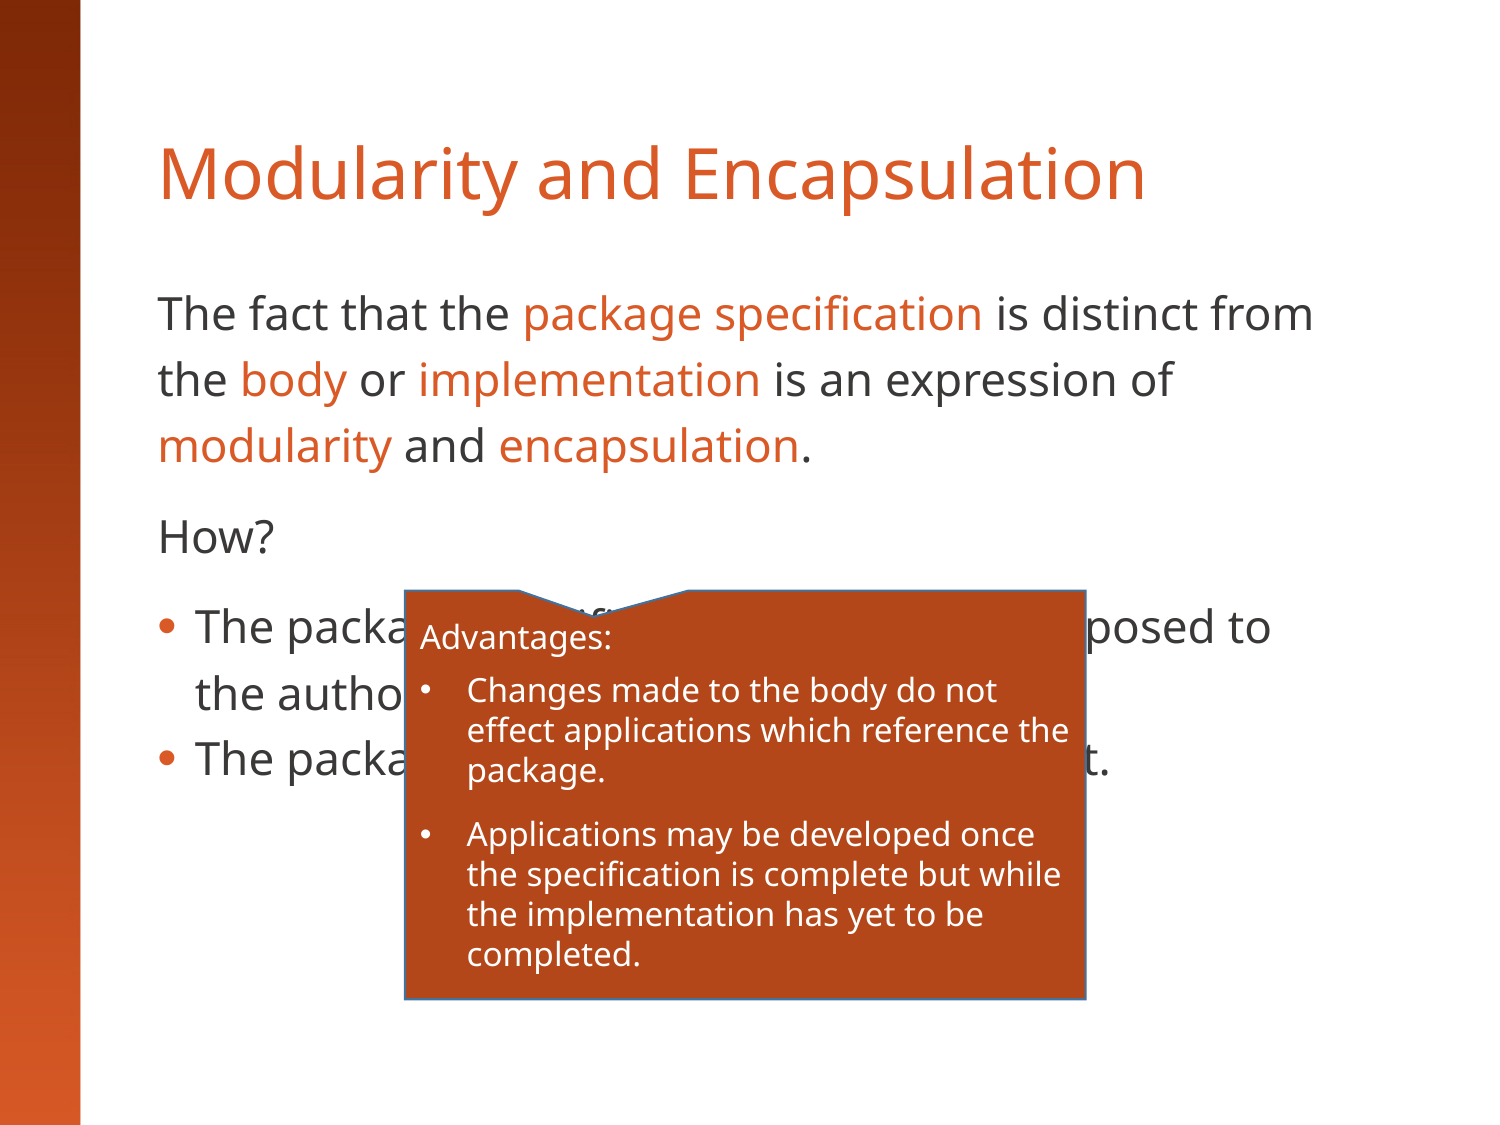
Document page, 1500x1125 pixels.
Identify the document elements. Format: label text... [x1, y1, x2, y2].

text_box Advantages: Changes made to the body do not effect applications which reference the package. Applications may be developed once the specification is complete but while the implementation has yet to be completed. [403, 589, 1087, 1001]
picture [0, 0, 1500, 1125]
title Modularity and Encapsulation [142, 118, 1349, 223]
list The fact that the package specification is distinct from the body or implementation is an expression of modularity and encapsulation. How? The package specification (interface) is exposed to the authorized users. The package body (implementation) is not. [142, 266, 1349, 980]
